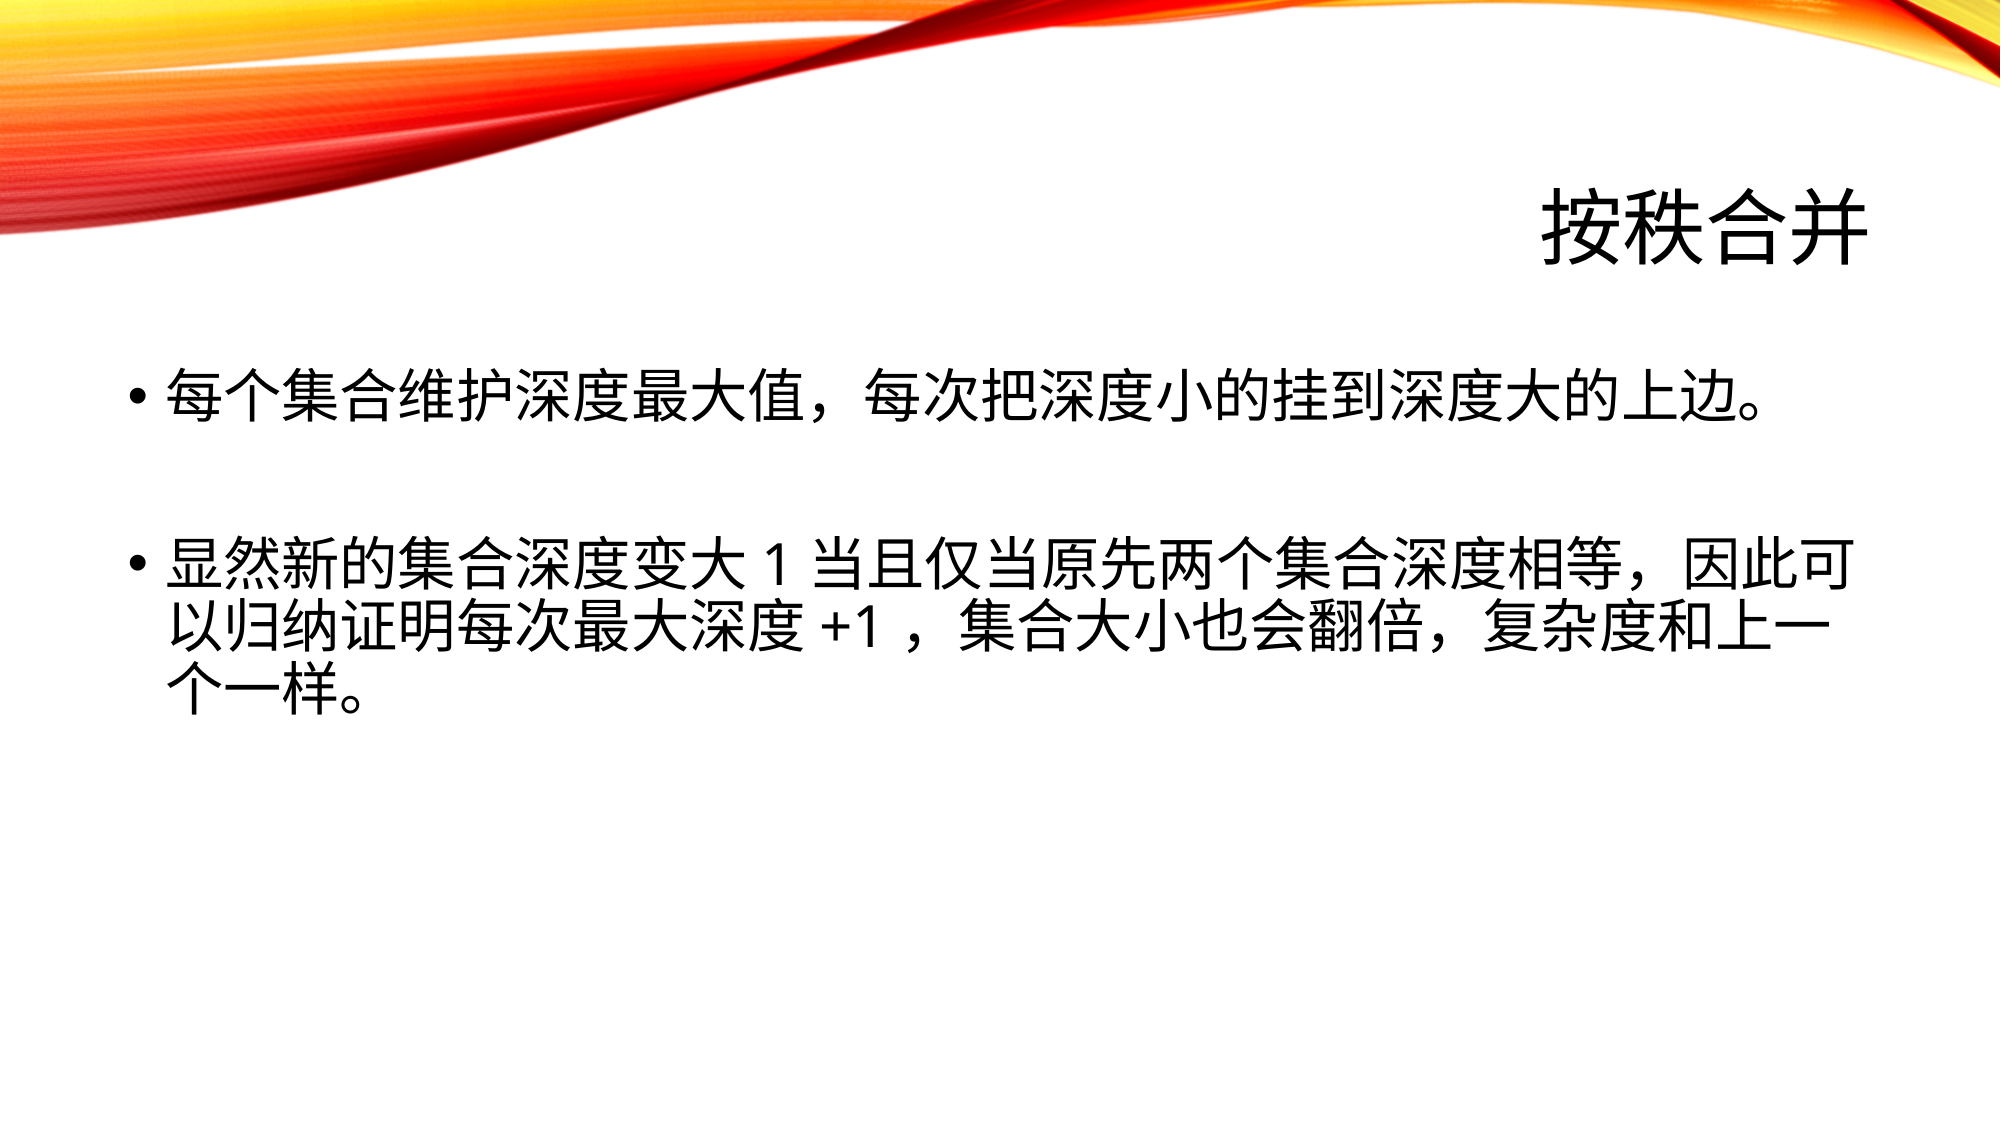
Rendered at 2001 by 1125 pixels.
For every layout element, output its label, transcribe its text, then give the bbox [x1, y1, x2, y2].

list 每个集合维护深度最大值，每次把深度小的挂到深度大的上边。 显然新的集合深度变大1当且仅当原先两个集合深度相等，因此可以归纳证明每次最大深度+1，集合大小也会翻倍，复杂度和上一个一样。 [112, 360, 1888, 1021]
picture [0, 0, 2000, 237]
title 按秩合并 [474, 125, 1888, 338]
